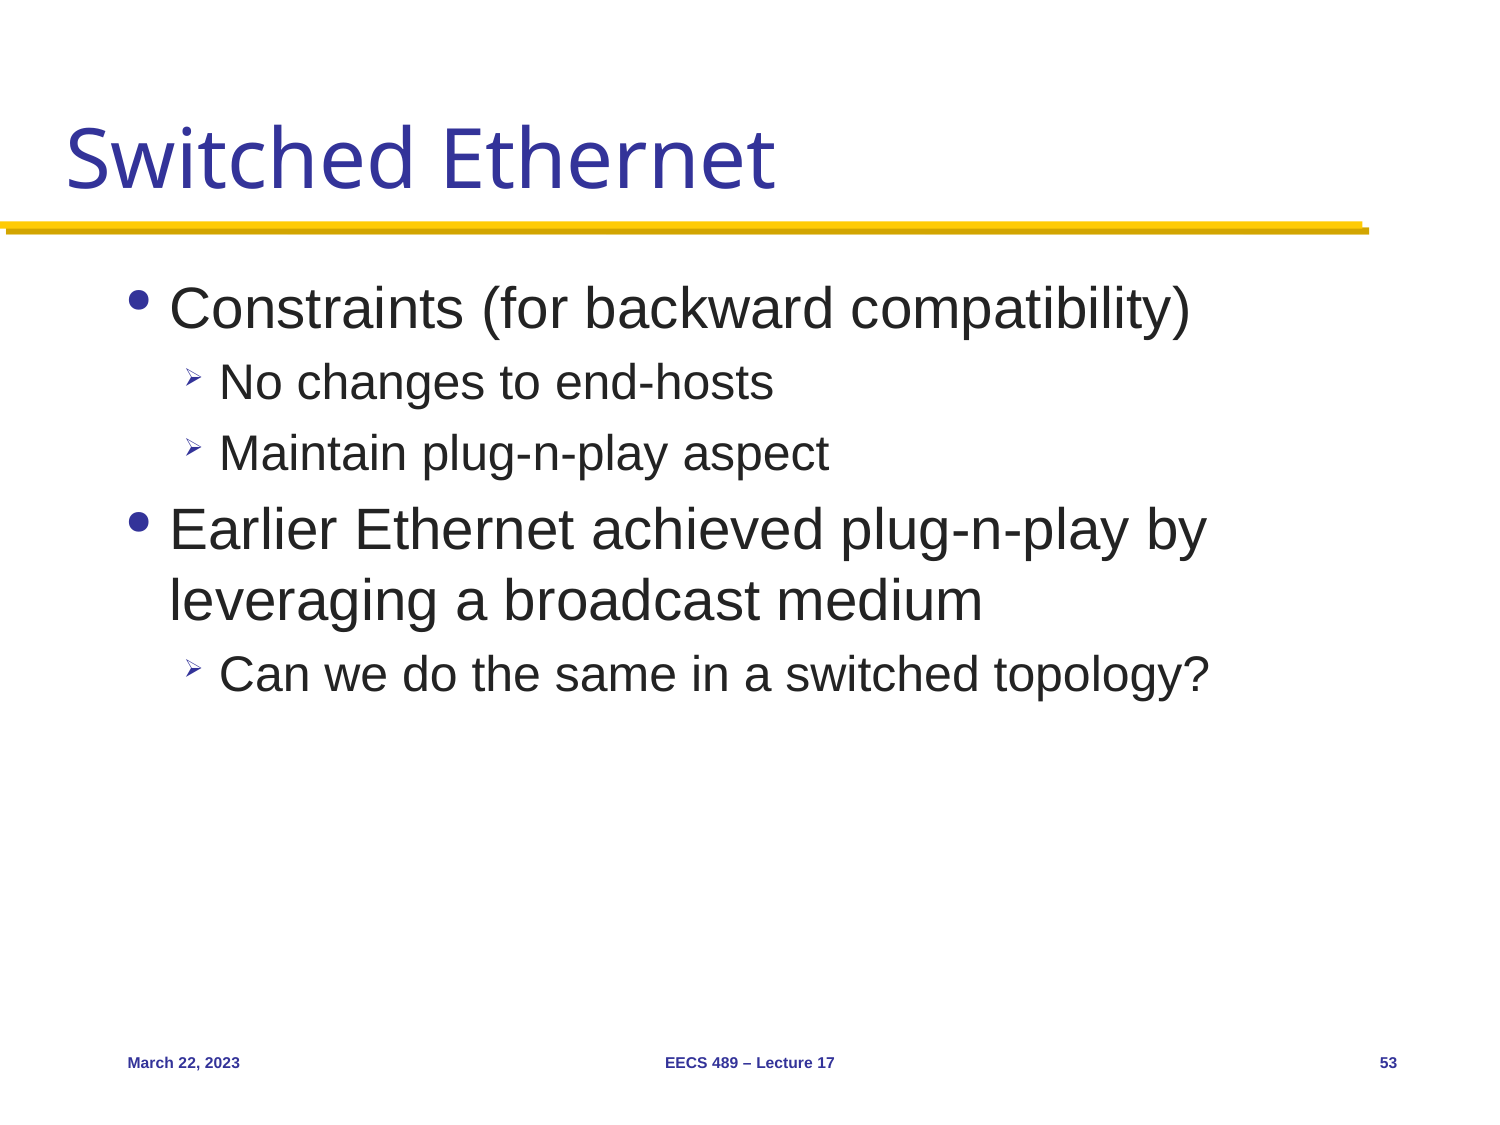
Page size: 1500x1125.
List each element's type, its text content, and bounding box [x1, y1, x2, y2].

footer EECS 489 – Lecture 17 [512, 1024, 988, 1101]
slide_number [112, 1024, 426, 1101]
slide_number 53 [1312, 1024, 1413, 1101]
title Switched Ethernet [49, 24, 1451, 213]
list Constraints (for backward compatibility) No changes to end-hosts Maintain plug-n-play aspect Earlier Ethernet achieved plug-n-play by leveraging a broadcast medium Can we do the same in a switched topology? [112, 262, 1413, 988]
